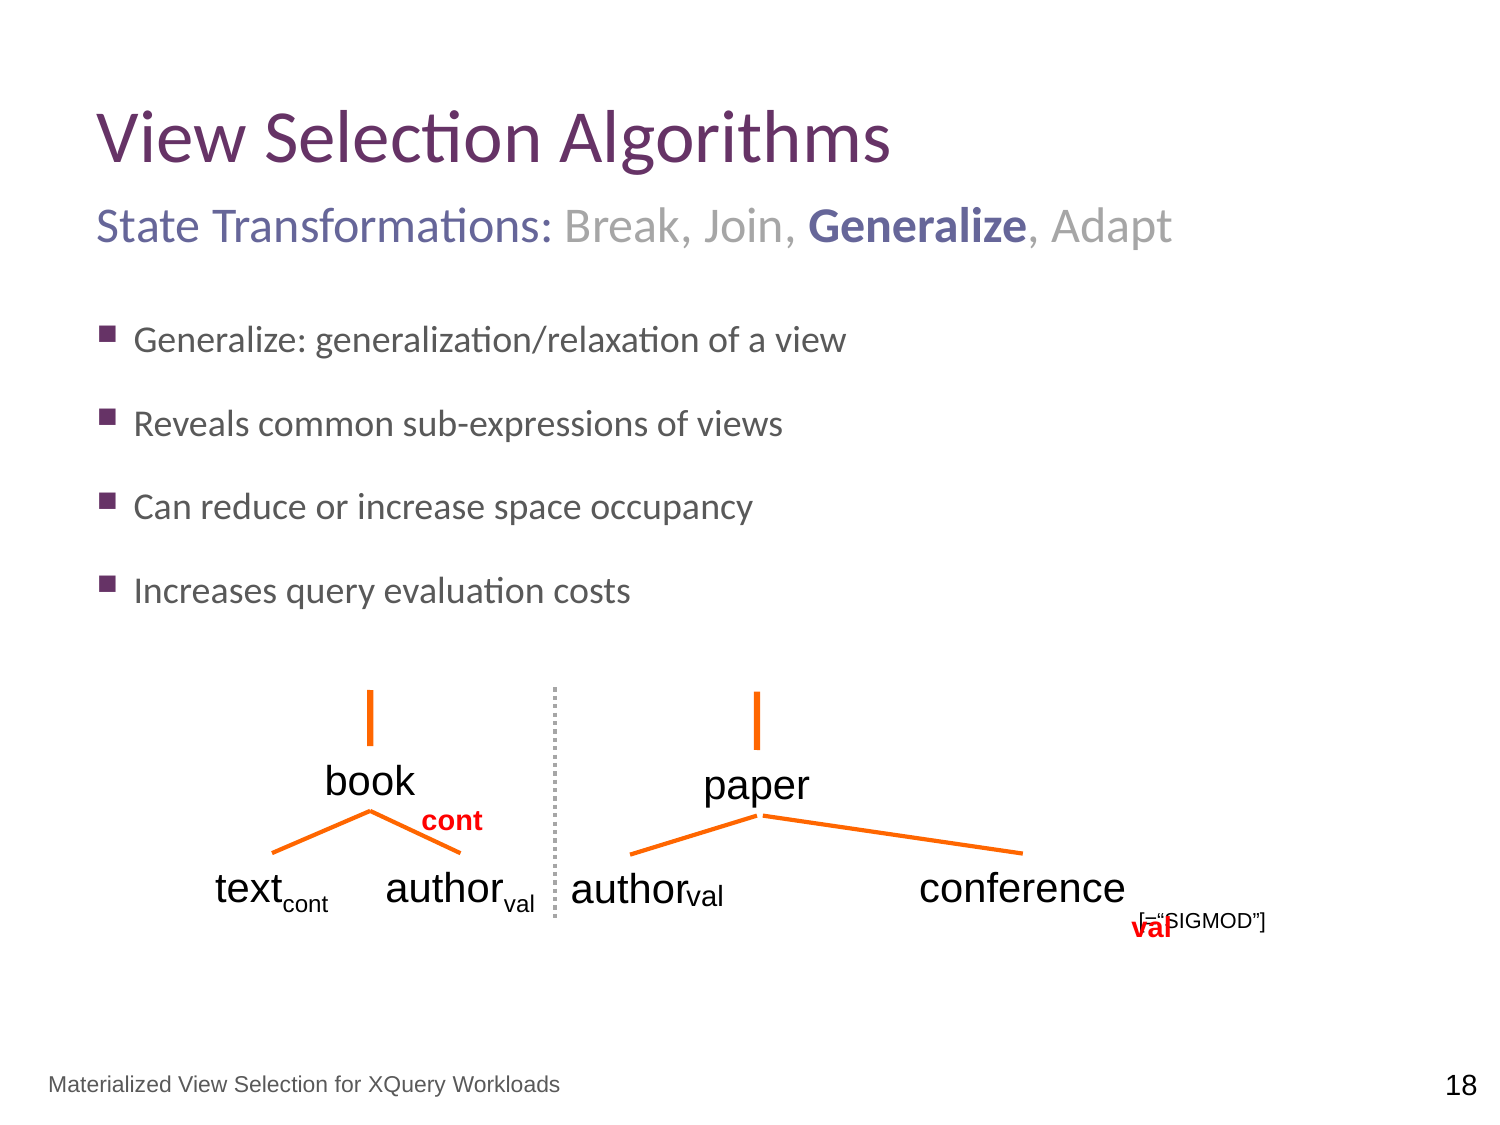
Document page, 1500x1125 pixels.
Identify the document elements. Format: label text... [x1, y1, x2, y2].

list Generalize: generalization/relaxation of a view Reveals common sub-expressions of views Can reduce or increase space occupancy Increases query evaluation costs [81, 313, 1322, 620]
text_box [=“SIGMOD”] [1187, 874, 1282, 941]
footer Materialized View Selection for XQuery Workloads [33, 1053, 1038, 1114]
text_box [271, 811, 366, 854]
title View Selection Algorithms [81, 22, 1322, 185]
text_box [369, 811, 462, 854]
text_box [762, 815, 1024, 855]
list State Transformations: Break, Join, Generalize, Adapt [81, 185, 1322, 313]
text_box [558, 691, 1143, 921]
text_box val [1116, 867, 1187, 951]
slide_number 18 [1401, 1053, 1493, 1114]
text_box textcont [200, 853, 344, 925]
text_box authorval [370, 853, 547, 925]
text_box cont [406, 760, 498, 844]
text_box book [309, 746, 431, 808]
